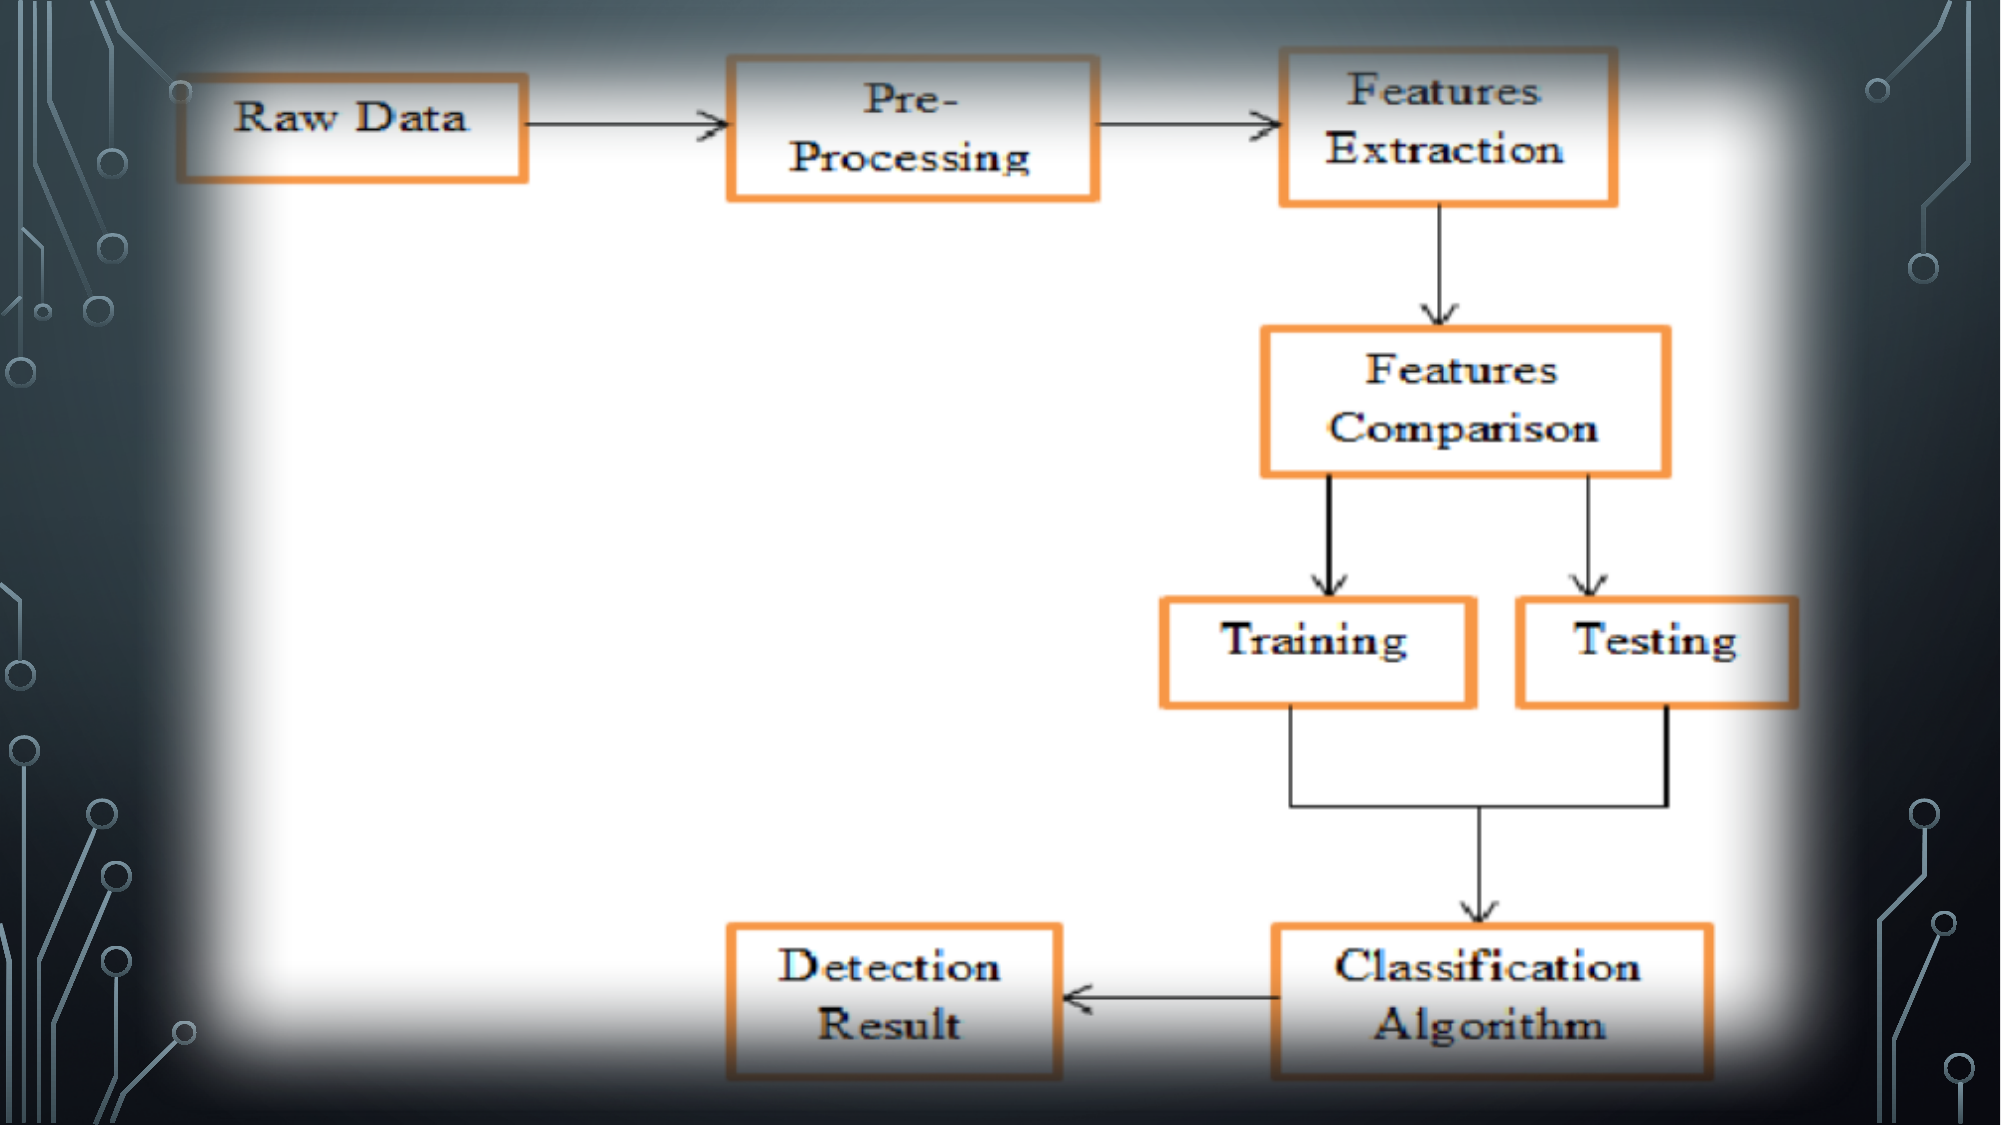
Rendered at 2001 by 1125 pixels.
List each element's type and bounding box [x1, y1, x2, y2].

picture [141, 12, 1859, 1113]
